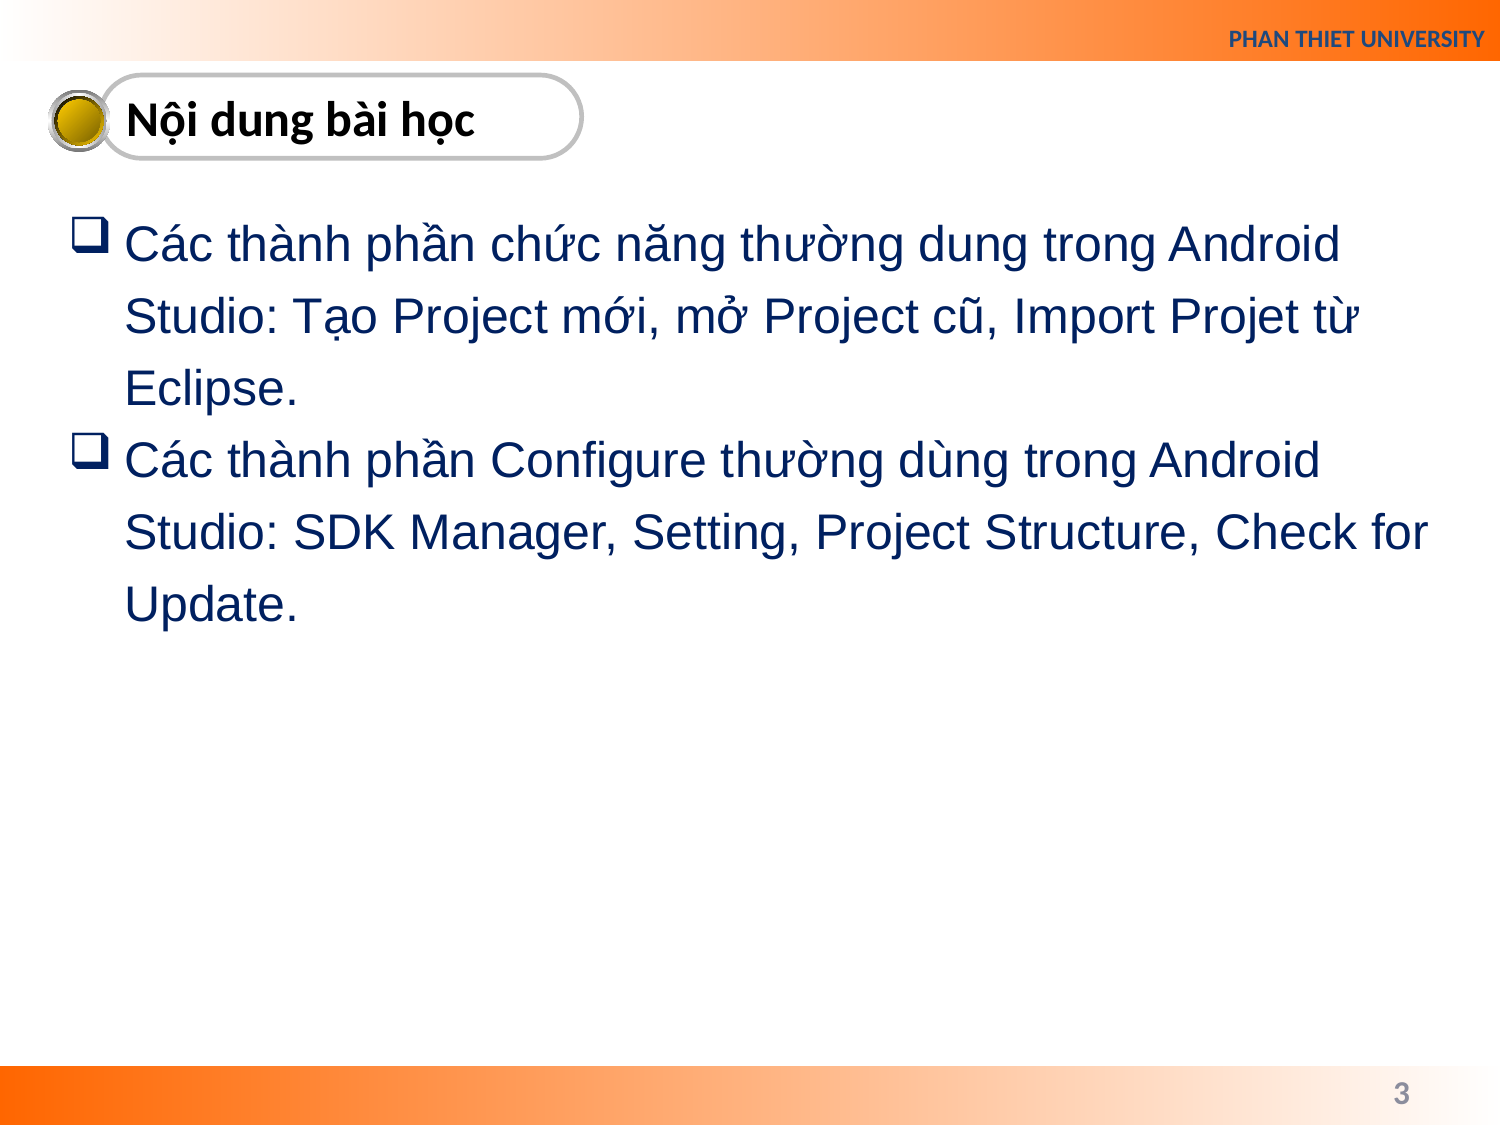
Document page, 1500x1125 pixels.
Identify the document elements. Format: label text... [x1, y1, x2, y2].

text_box Các thành phần chức năng thường dung trong Android Studio: Tạo Project mới, mở Project cũ, Import Projet từ Eclipse. Các thành phần Configure thường dùng trong Android Studio: SDK Manager, Setting, Project Structure, Check for Update. [53, 192, 1477, 639]
slide_number 3 [1074, 1060, 1425, 1121]
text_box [47, 89, 111, 153]
text_box Nội dung bài học [111, 75, 582, 159]
